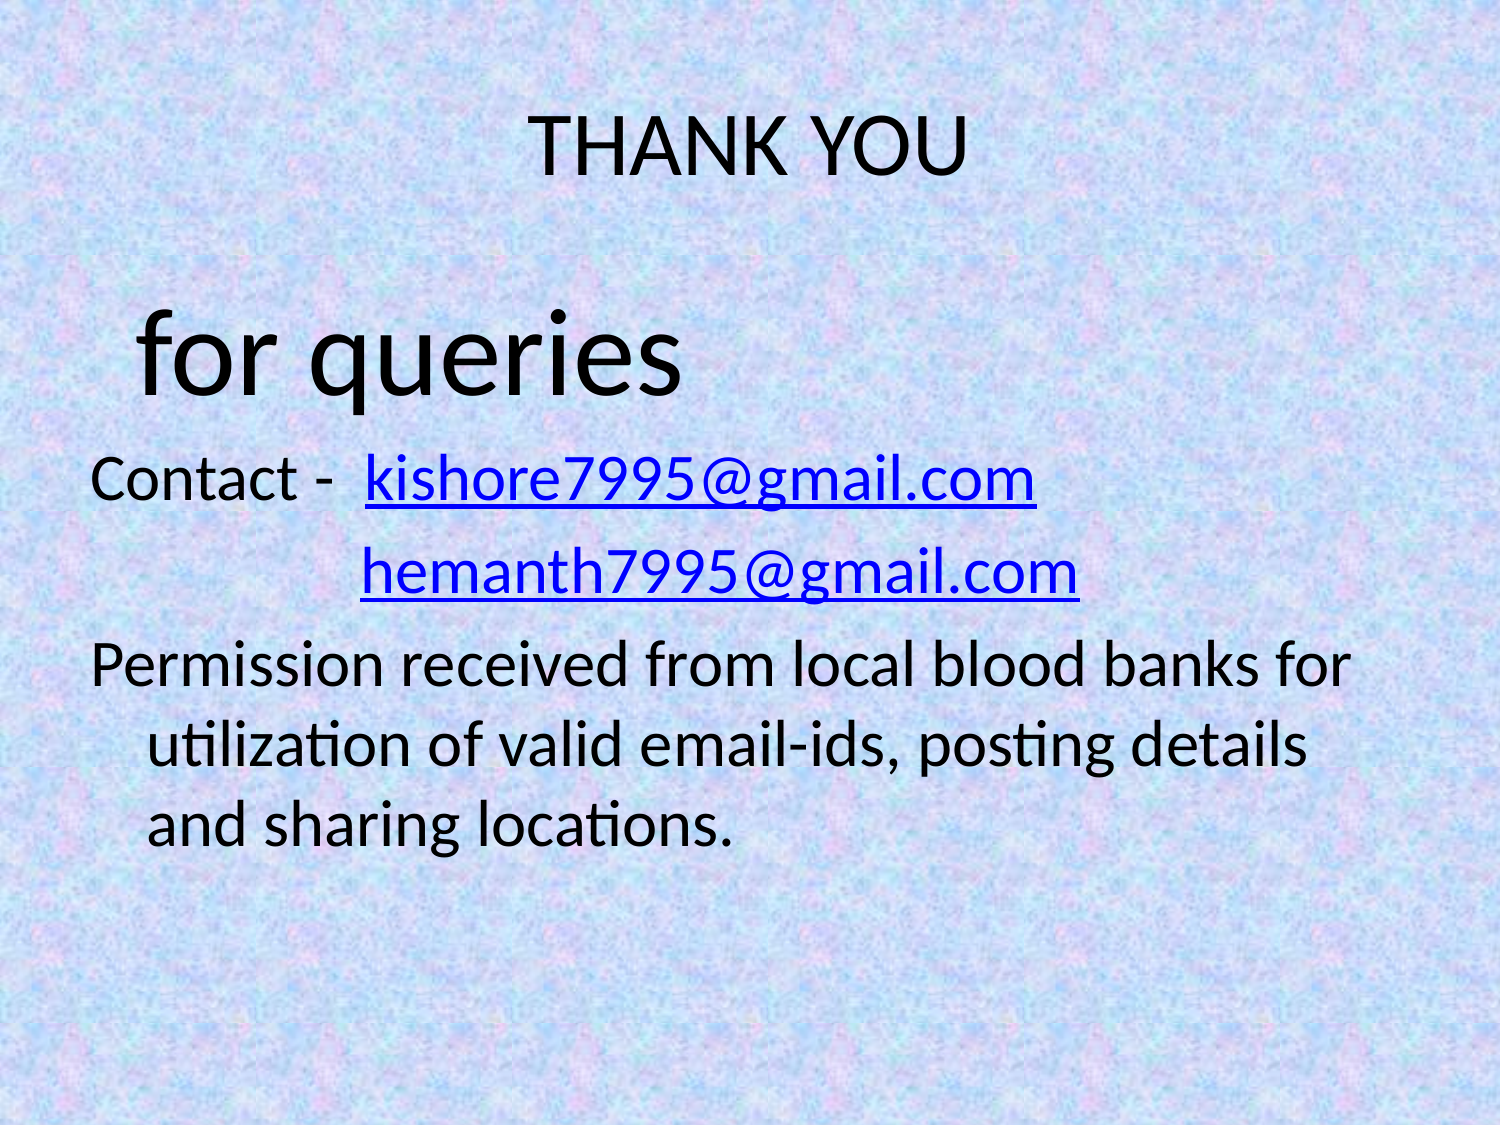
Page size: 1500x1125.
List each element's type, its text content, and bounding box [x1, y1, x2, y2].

picture [0, 0, 1500, 1125]
list for queries Contact - kishore7995@gmail.com hemanth7995@gmail.com Permission received from local blood banks for utilization of valid email-ids, posting details and sharing locations. [75, 262, 1425, 1005]
title THANK YOU [75, 45, 1425, 233]
